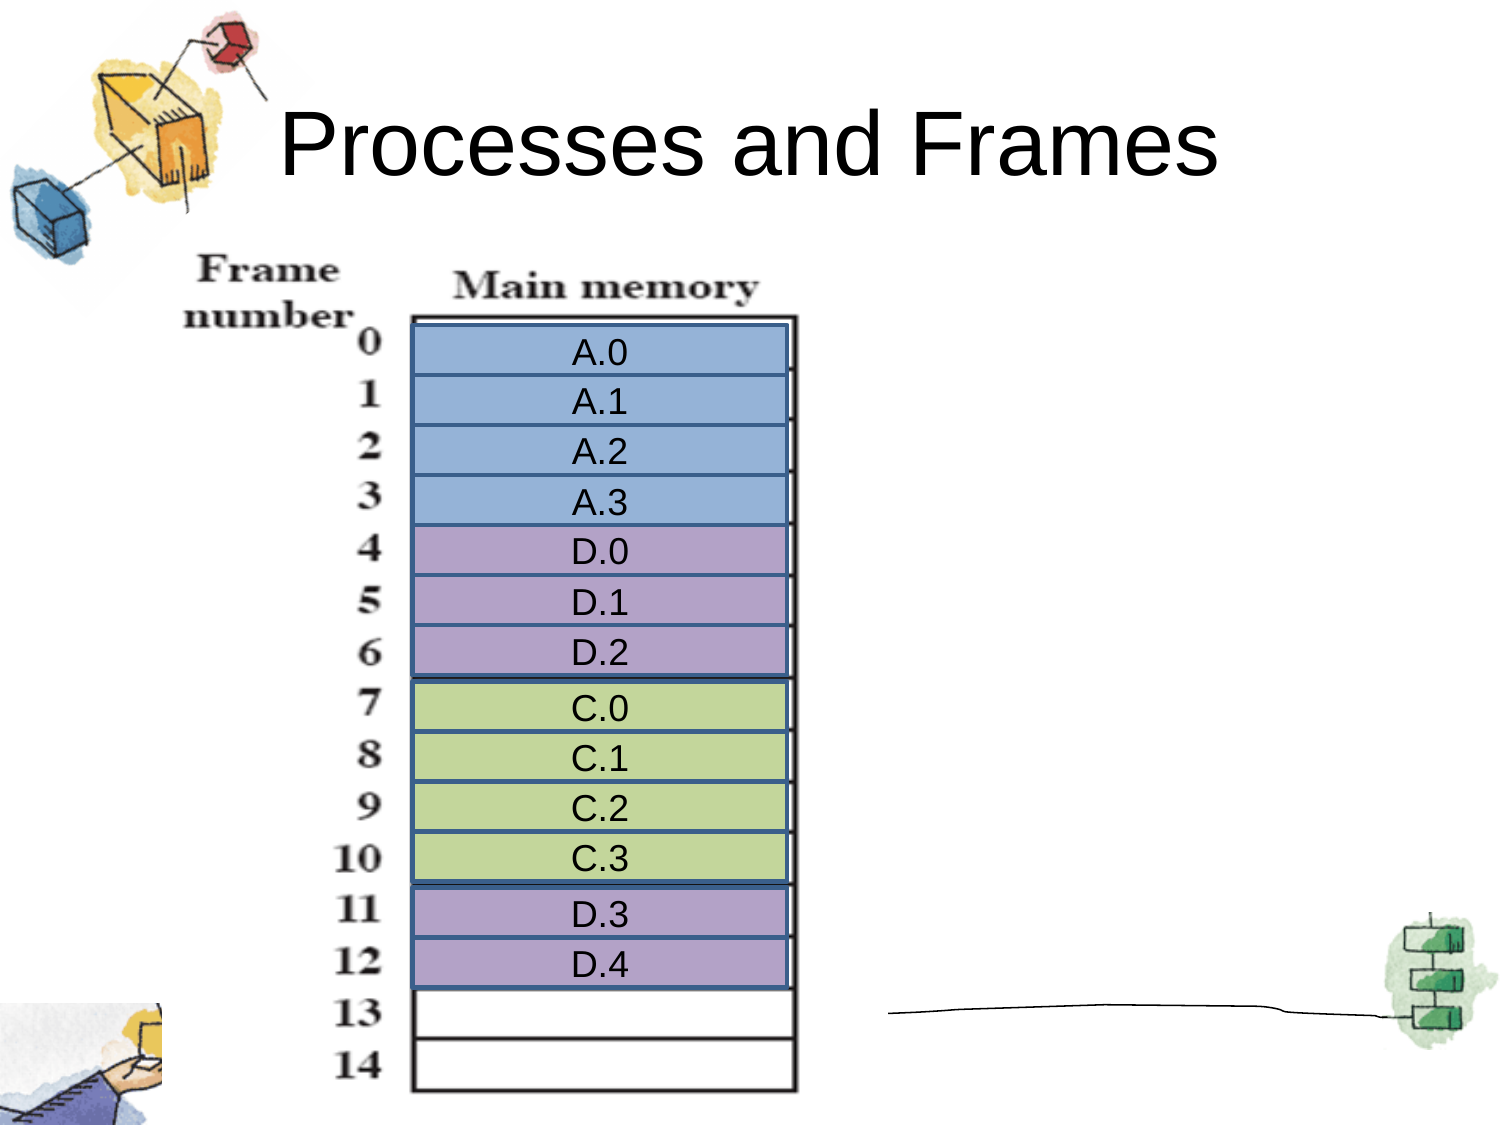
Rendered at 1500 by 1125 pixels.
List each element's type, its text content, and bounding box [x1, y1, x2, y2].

title Processes and Frames [74, 43, 1426, 233]
picture [1382, 912, 1500, 1050]
picture [0, 85, 888, 1125]
picture [114, 0, 274, 44]
